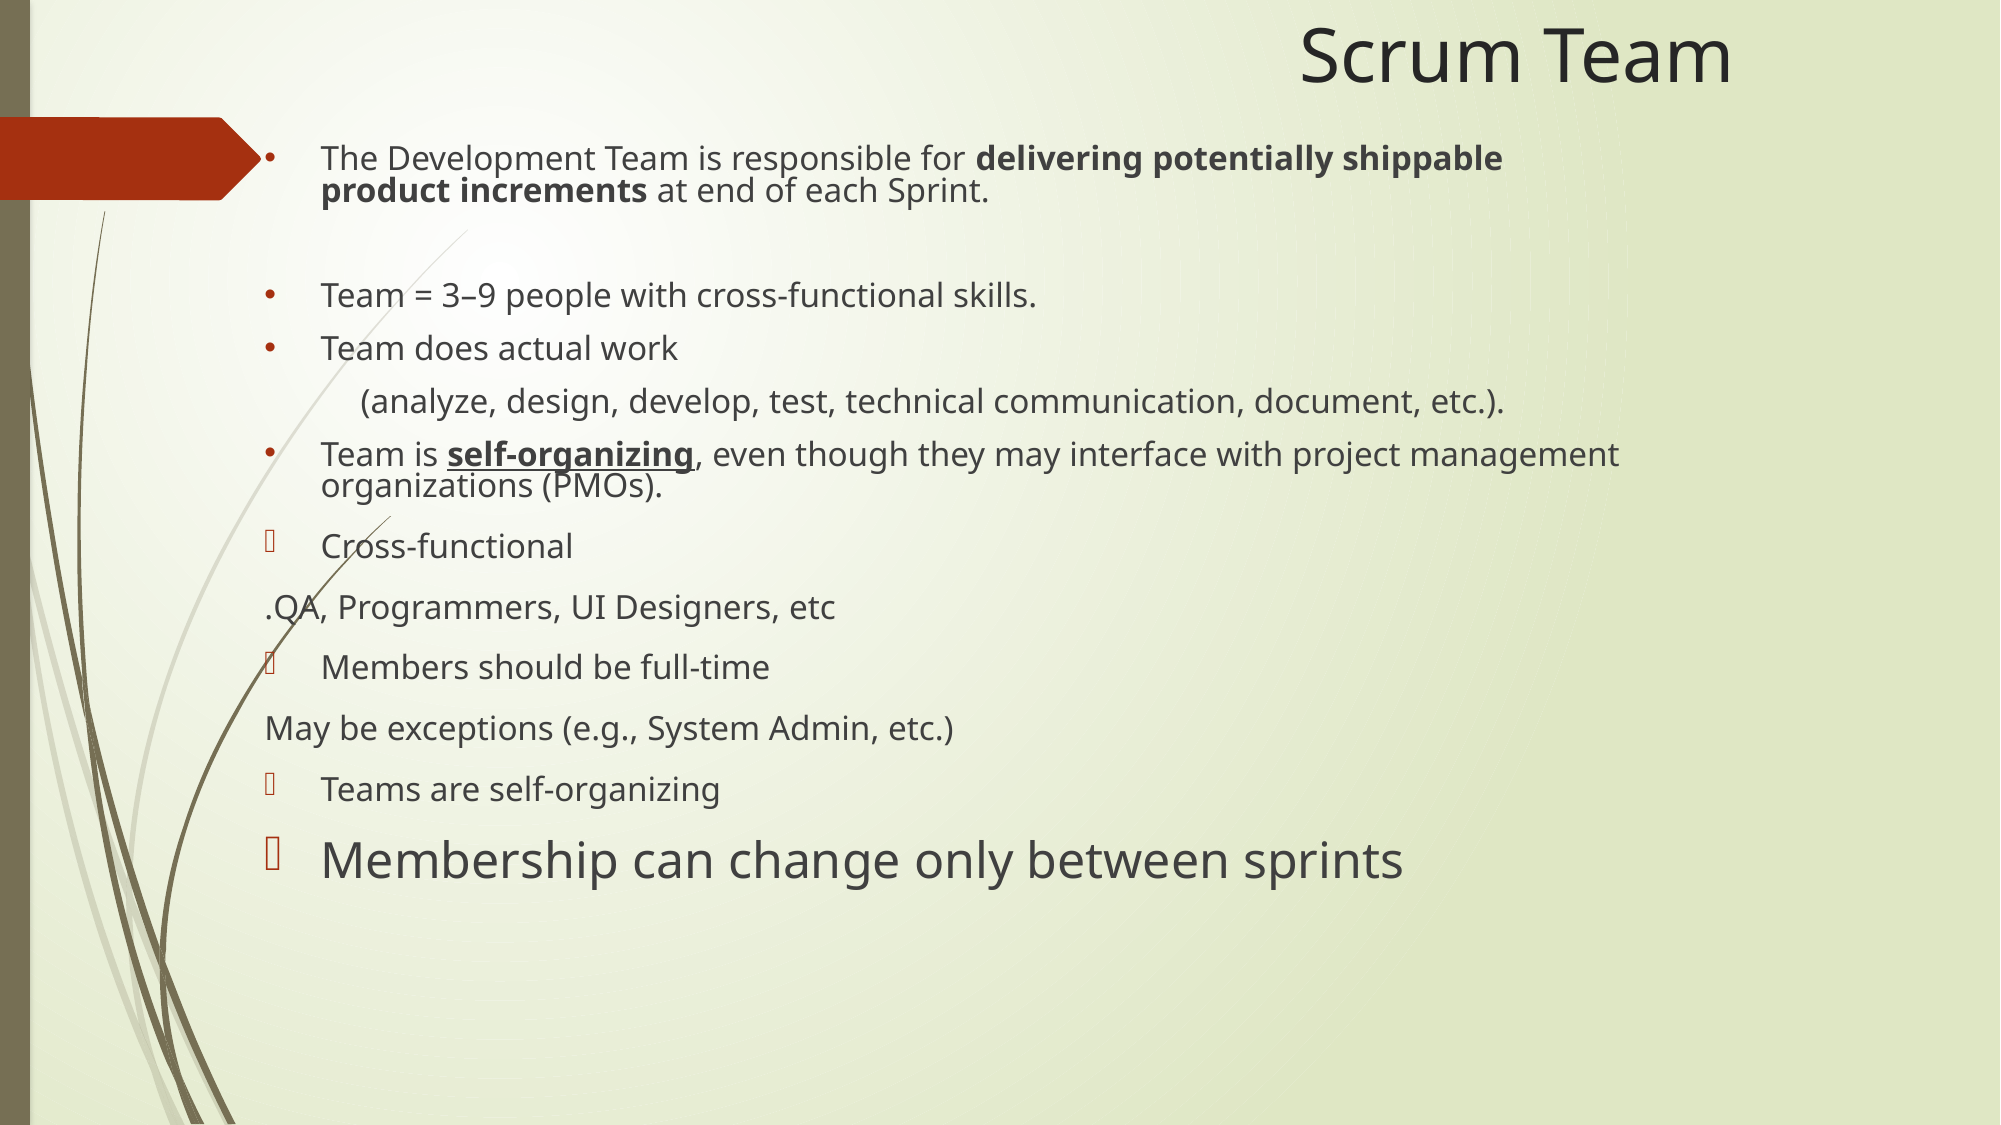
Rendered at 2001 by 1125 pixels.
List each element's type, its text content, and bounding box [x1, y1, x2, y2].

title Scrum Team [575, 0, 1750, 138]
list The Development Team is responsible for delivering potentially shippable product increments at end of each Sprint. Team = 3–9 people with cross-functional skills. Team does actual work (analyze, design, develop, test, technical communication, document, etc.). Team is self-organizing, even though they may interface with project management organizations (PMOs). Cross-functional QA, Programmers, UI Designers, etc. Members should be full-time May be exceptions (e.g., System Admin, etc.) Teams are self-organizing Membership can change only between sprints [249, 137, 1650, 1086]
